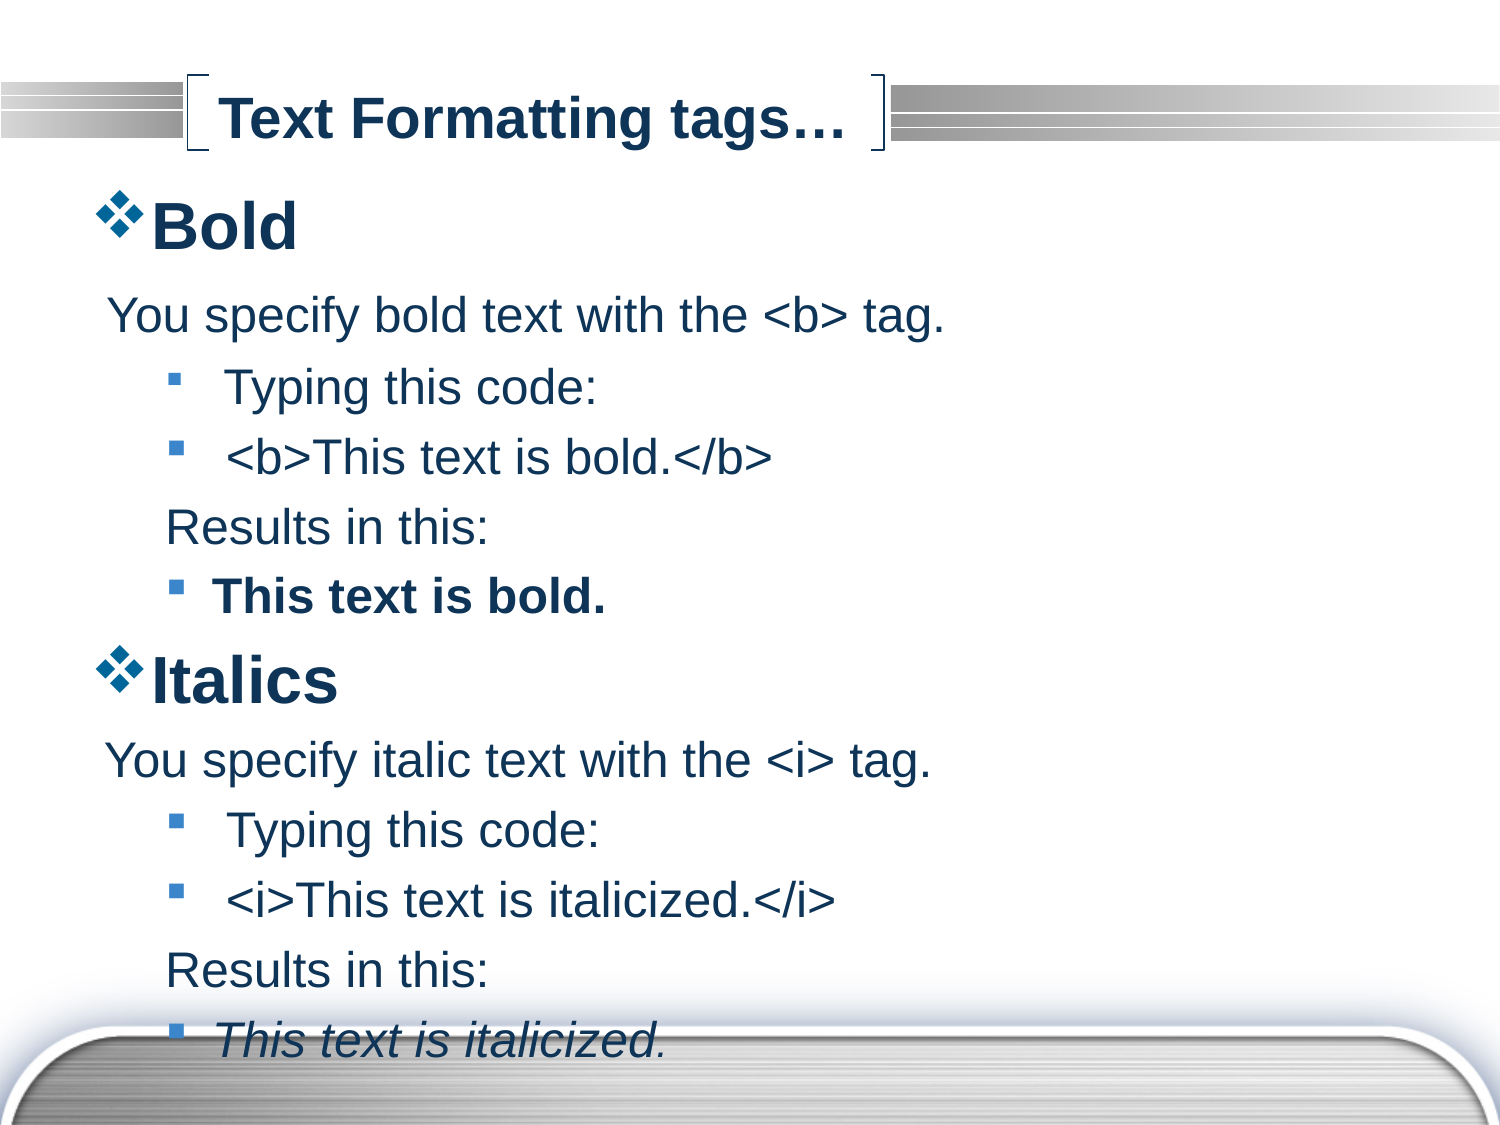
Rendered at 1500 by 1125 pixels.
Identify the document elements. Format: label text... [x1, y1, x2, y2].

picture [0, 0, 1500, 1125]
list Bold You specify bold text with the <b> tag. Typing this code: <b>This text is bold.</b> Results in this: This text is bold. Italics You specify italic text with the <i> tag. Typing this code: <i>This text is italicized.</i> Results in this: This text is italicized. [74, 174, 1426, 1038]
title Text Formatting tags… [196, 74, 872, 156]
